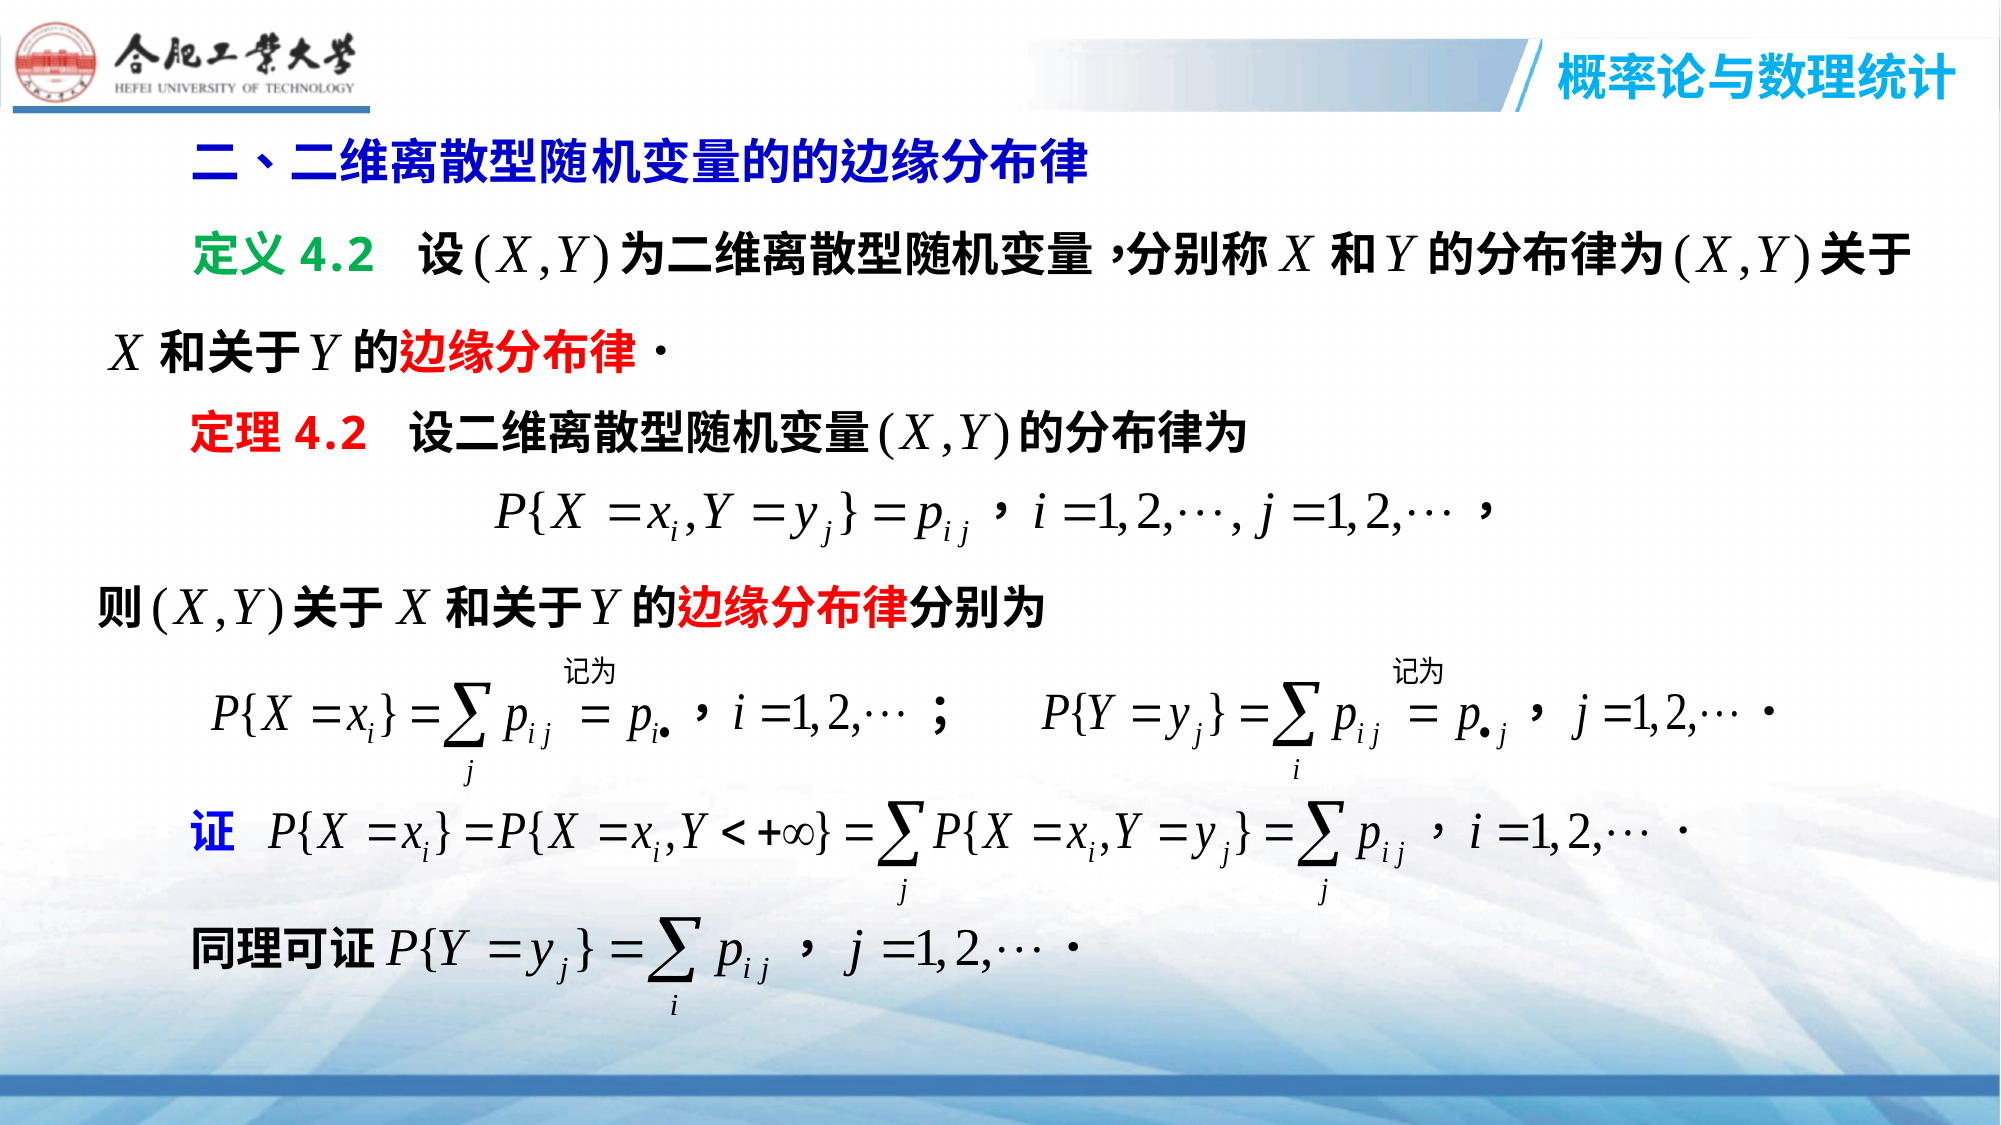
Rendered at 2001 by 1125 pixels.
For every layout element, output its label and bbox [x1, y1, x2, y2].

text_box [190, 103, 1544, 204]
picture [0, 0, 2001, 1125]
text_box [96, 792, 1913, 938]
text_box [96, 204, 1910, 389]
text_box [97, 389, 1894, 792]
text_box [190, 908, 1189, 1039]
